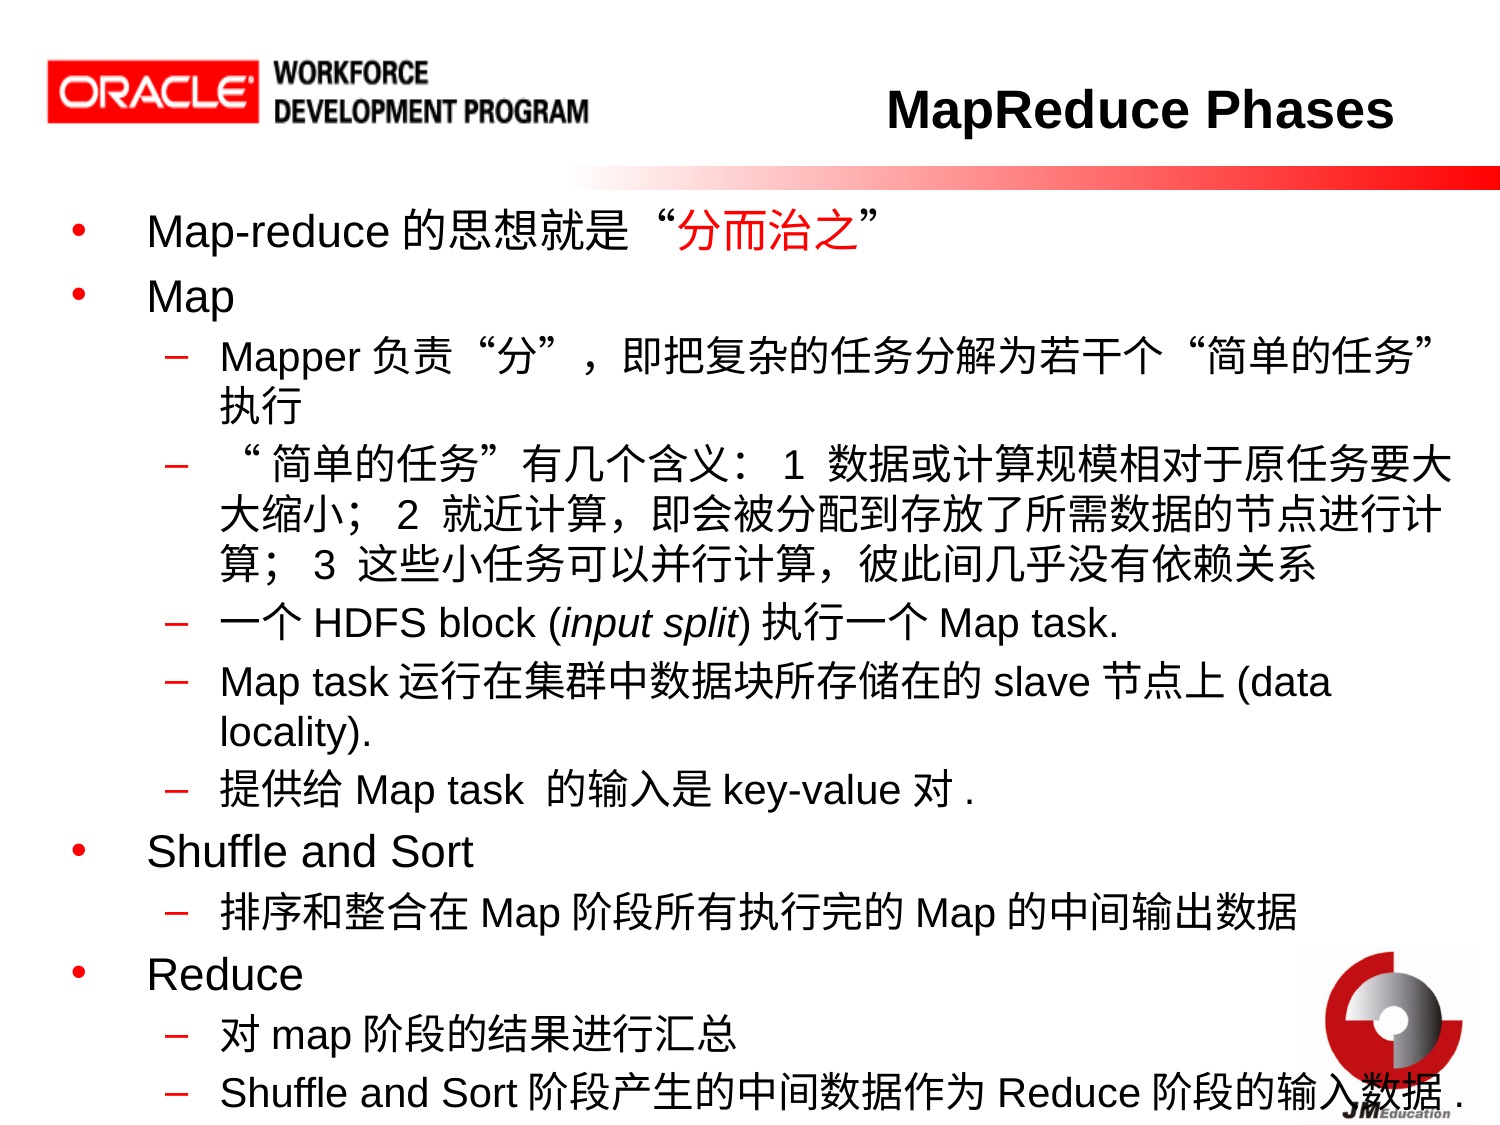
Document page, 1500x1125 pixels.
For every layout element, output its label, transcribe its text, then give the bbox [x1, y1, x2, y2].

title MapReduce Phases [99, 71, 1400, 199]
picture [0, 0, 636, 186]
list Map-reduce的思想就是“分而治之” Map Mapper负责“分”，即把复杂的任务分解为若干个“简单的任务”执行 “简单的任务”有几个含义：1 数据或计算规模相对于原任务要大大缩小；2 就近计算，即会被分配到存放了所需数据的节点进行计算；3 这些小任务可以并行计算，彼此间几乎没有依赖关系 一个HDFS block (input split)执行一个Map task. Map task运行在集群中数据块所存储在的slave节点上(data locality). 提供给Map task 的输入是key-value对. Shuffle and Sort 排序和整合在Map阶段所有执行完的Map的中间输出数据 Reduce 对map阶段的结果进行汇总 Shuffle and Sort阶段产生的中间数据作为Reduce阶段的输入数据. Reduce程序(开发者编写)生成最终的输出数据. [49, 199, 1476, 1125]
